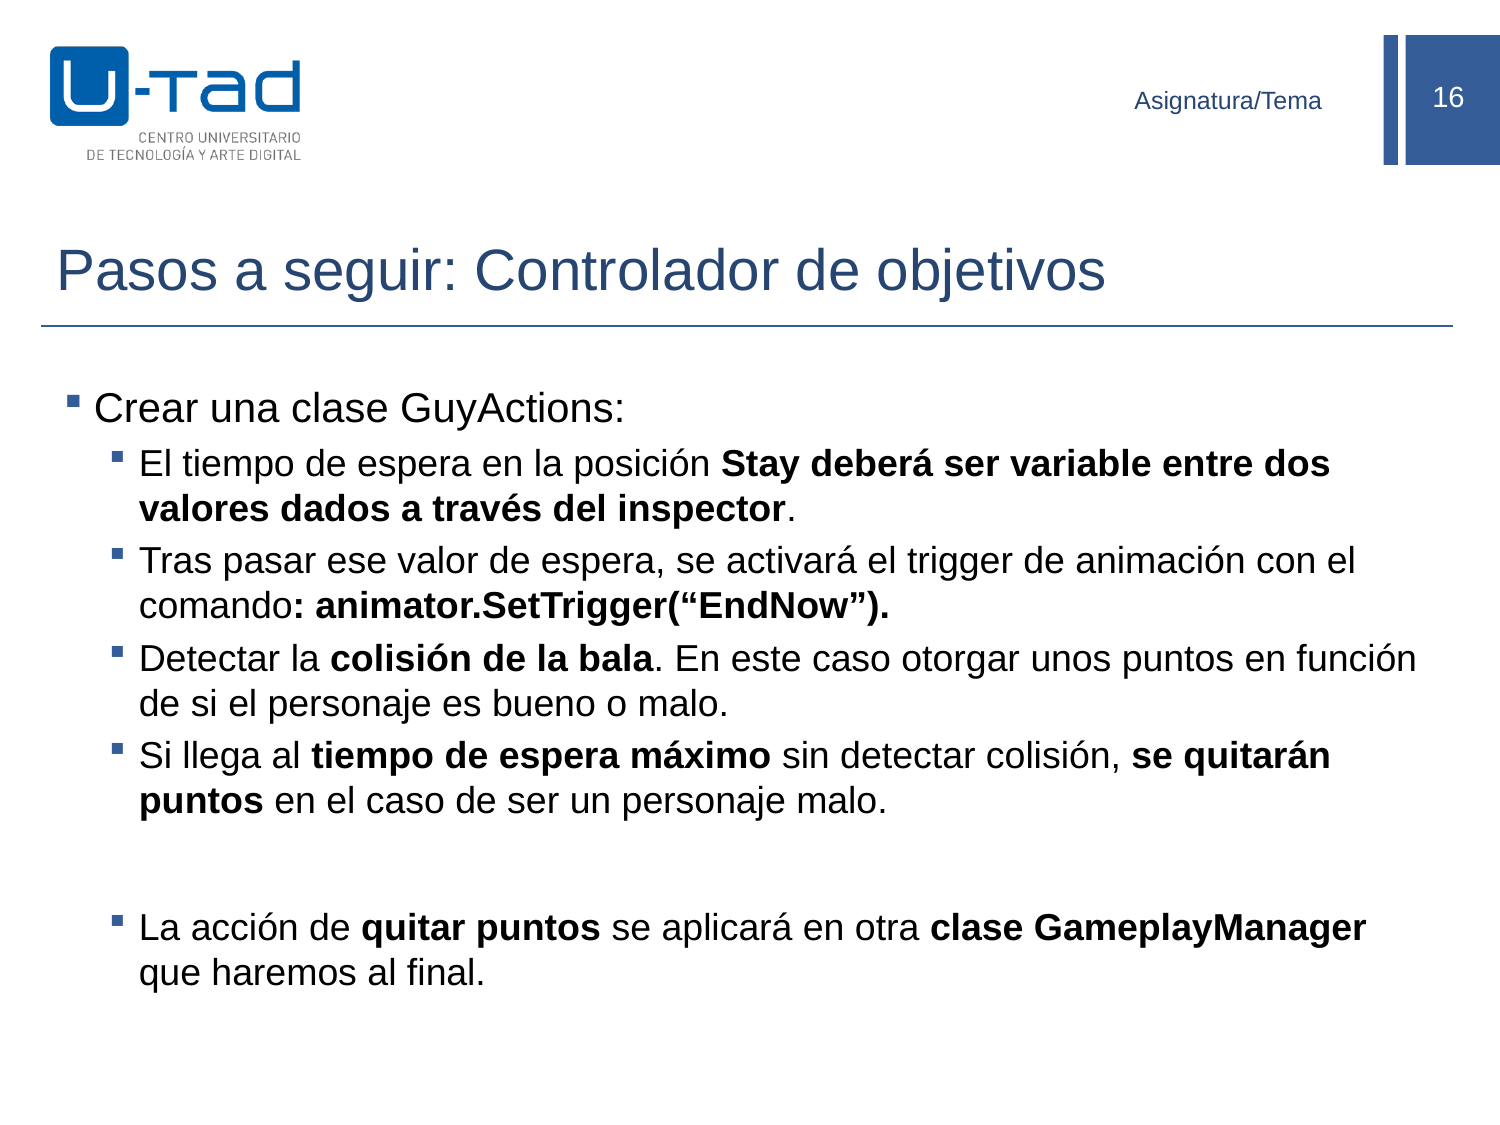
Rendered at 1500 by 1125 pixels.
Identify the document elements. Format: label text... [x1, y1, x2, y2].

picture [42, 38, 308, 168]
list Crear una clase GuyActions: El tiempo de espera en la posición Stay deberá ser variable entre dos valores dados a través del inspector. Tras pasar ese valor de espera, se activará el trigger de animación con el comando: animator.SetTrigger(“EndNow”). Detectar la colisión de la bala. En este caso otorgar unos puntos en función de si el personaje es bueno o malo. Si llega al tiempo de espera máximo sin detectar colisión, se quitarán puntos en el caso de ser un personaje malo. La acción de quitar puntos se aplicará en otra clase GameplayManager que haremos al final. [41, 373, 1453, 1035]
title Pasos a seguir: Controlador de objetivos [41, 208, 1453, 327]
footer Asignatura/Tema [747, 78, 1338, 128]
